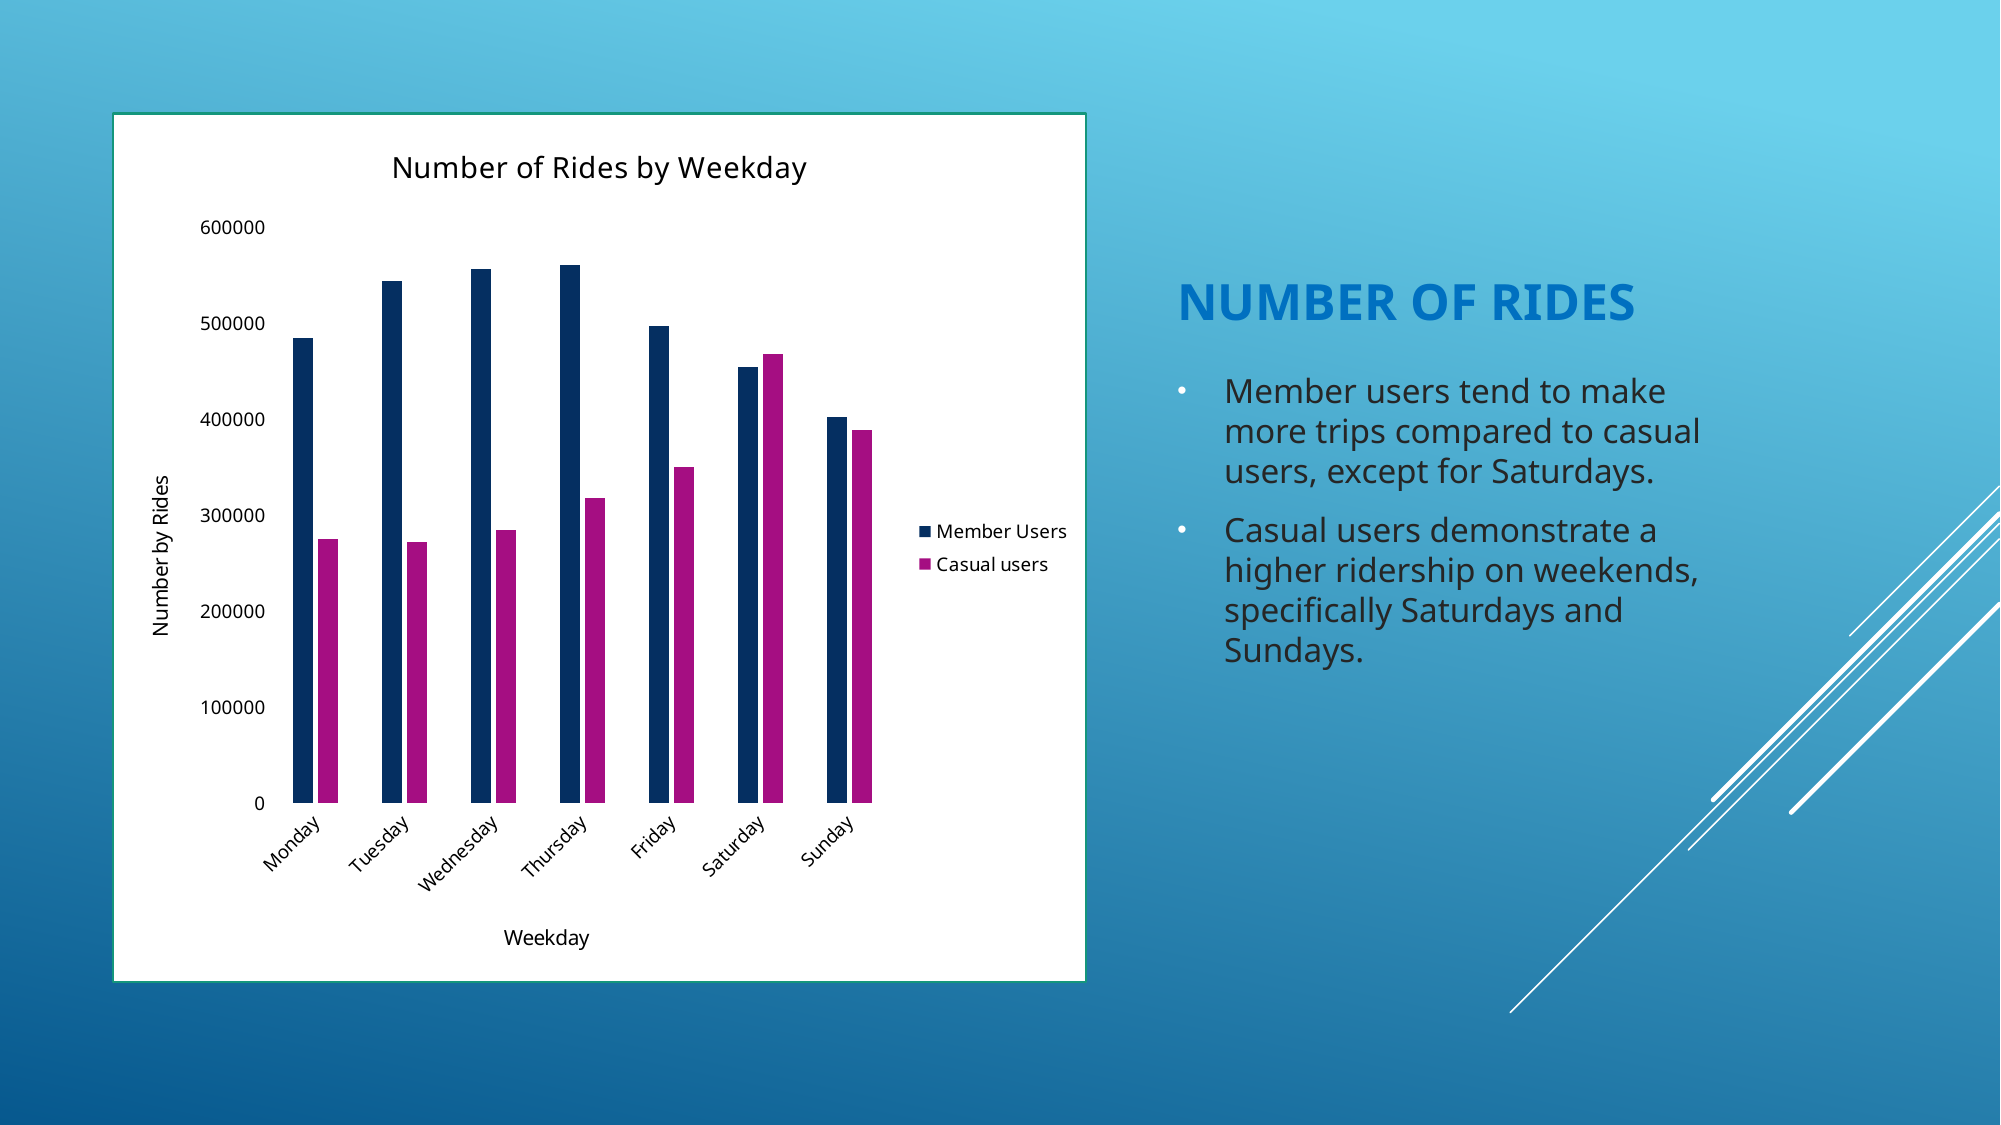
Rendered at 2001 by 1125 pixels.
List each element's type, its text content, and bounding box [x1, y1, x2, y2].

list Member users tend to make more trips compared to casual users, except for Saturdays. Casual users demonstrate a higher ridership on weekends, specifically Saturdays and Sundays. [1162, 362, 1763, 706]
title Number of Rides [1162, 112, 1763, 338]
chart [111, 112, 1088, 984]
